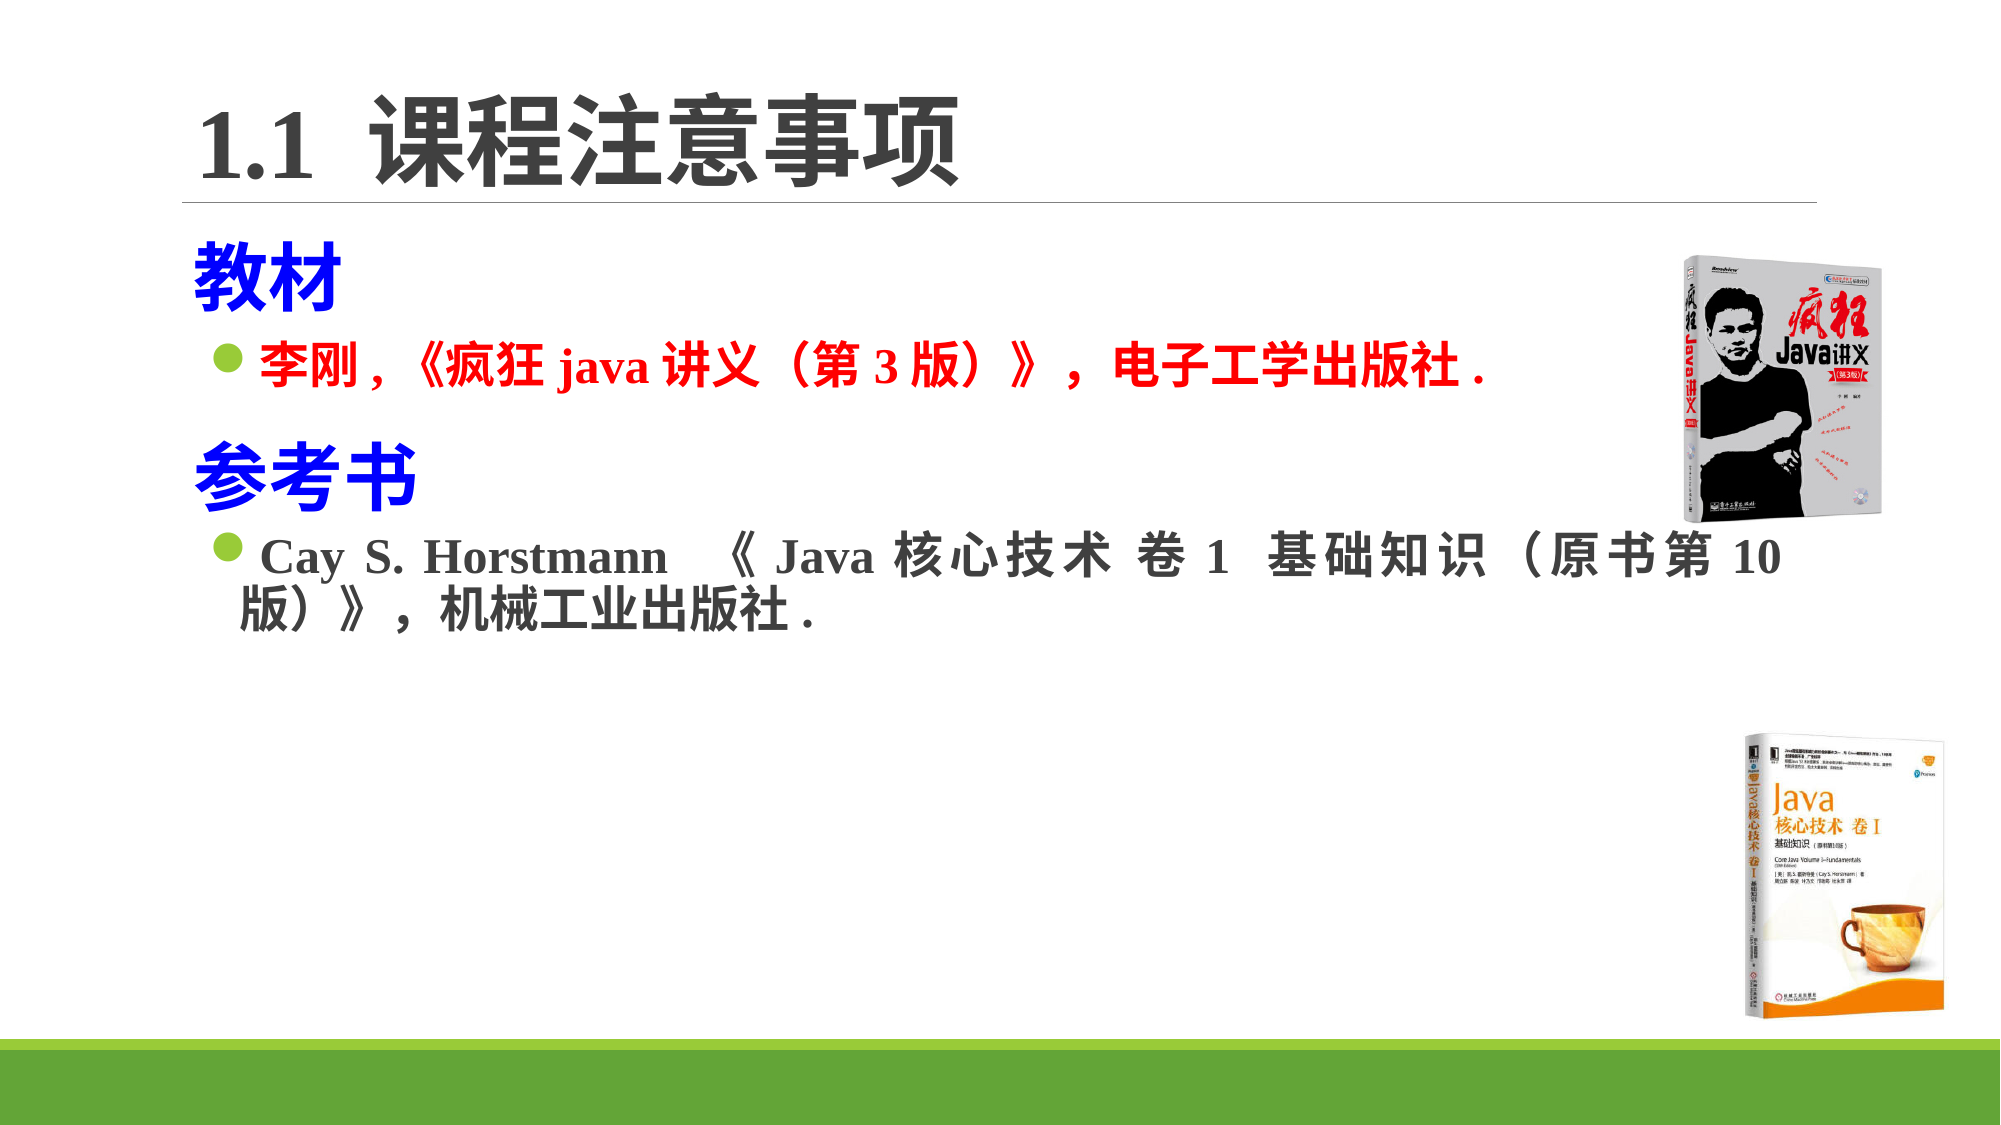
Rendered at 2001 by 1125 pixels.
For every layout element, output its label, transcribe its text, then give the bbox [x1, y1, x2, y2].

title 1.1 课程注意事项 [180, 47, 1830, 207]
picture [1728, 724, 1961, 1022]
list 教材 李刚,《疯狂java讲义（第3版）》，电子工学出版社. 参考书 Cay S. Horstmann 《Java核心技术 卷1 基础知识（原书第10版）》，机械工业出版社. [176, 233, 1794, 894]
picture [1672, 249, 1893, 529]
